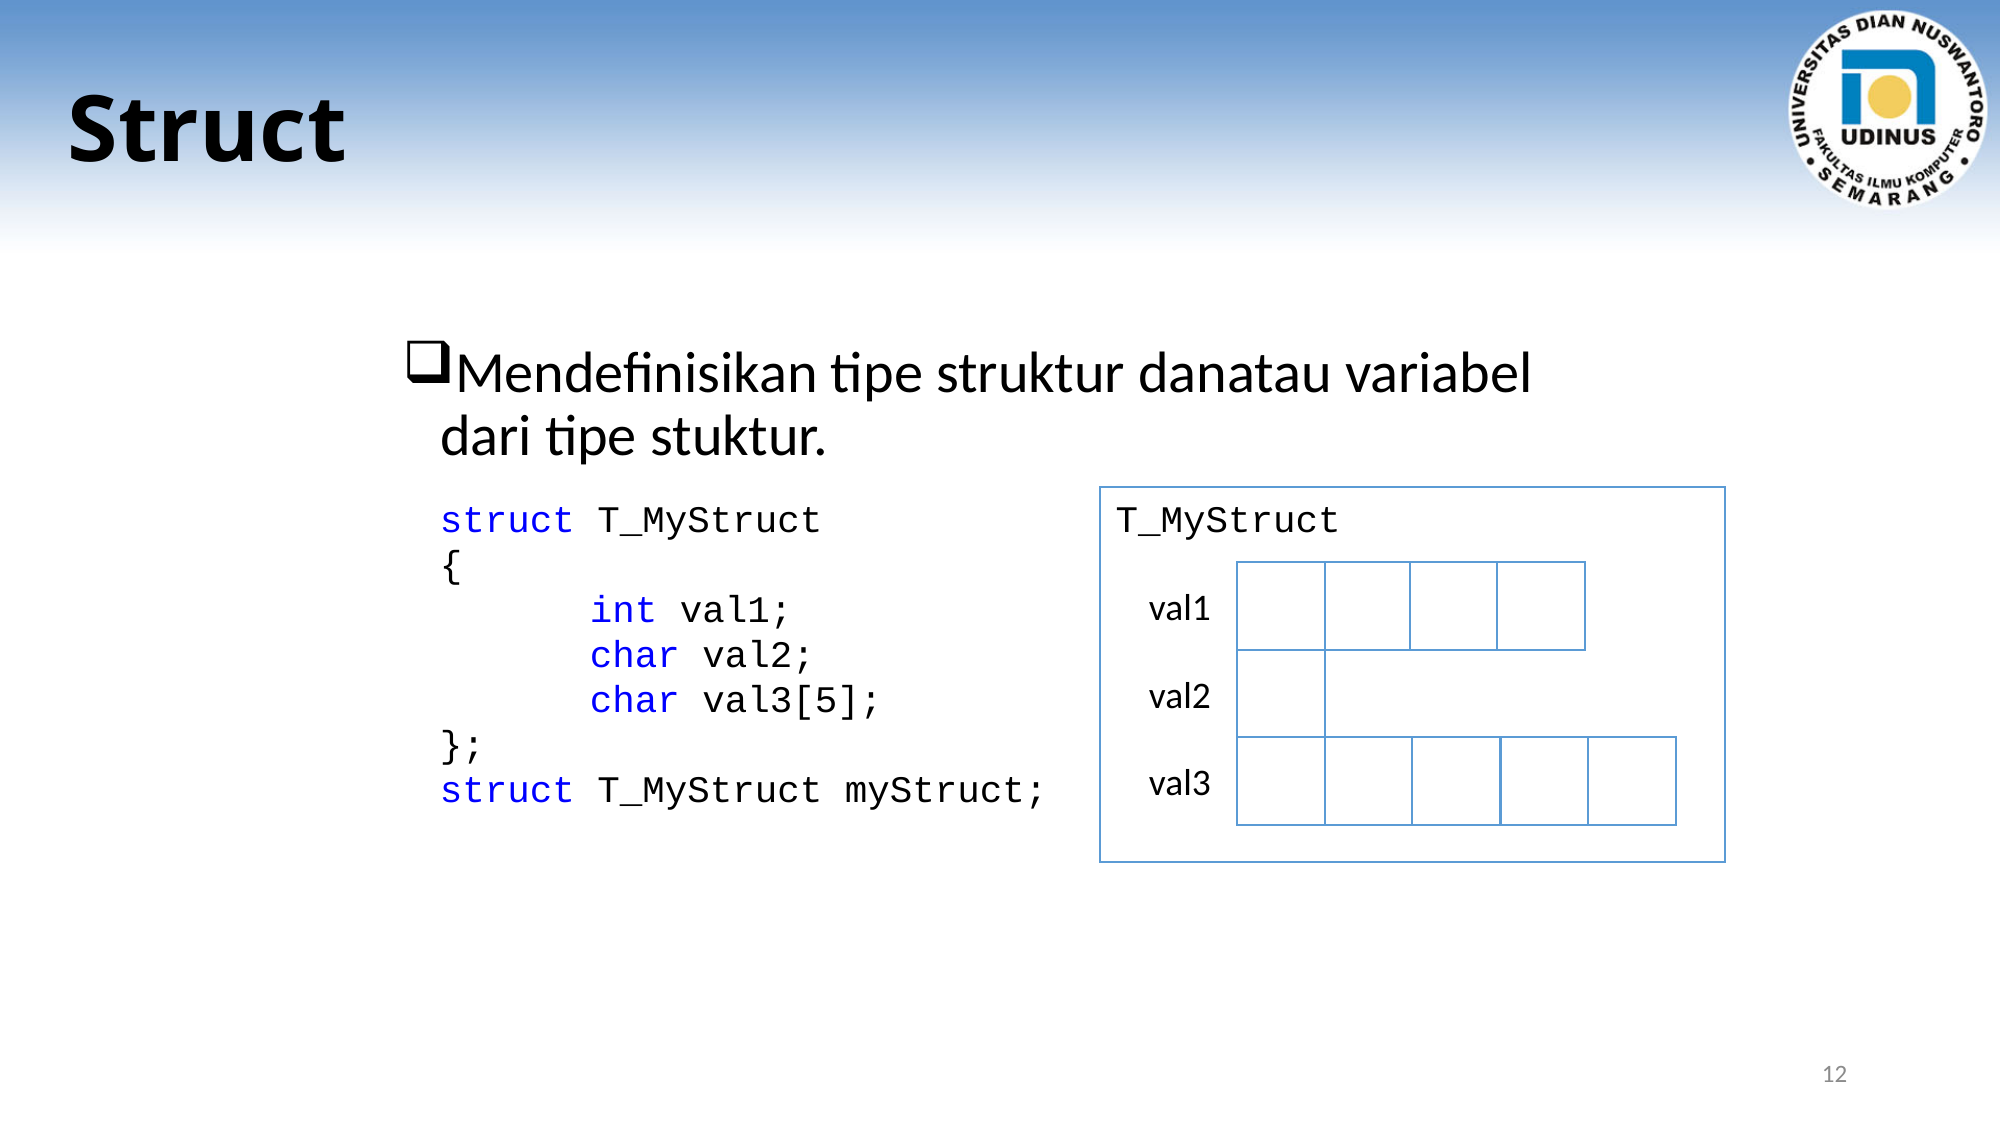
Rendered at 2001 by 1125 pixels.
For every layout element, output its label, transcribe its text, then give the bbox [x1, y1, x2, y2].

text_box struct T_MyStruct { int val1; char val2; char val3[5]; }; struct T_MyStruct myStruct; [425, 487, 1075, 818]
text_box [1409, 561, 1496, 651]
title Struct [52, 22, 1700, 241]
text_box [1324, 561, 1409, 651]
text_box [1236, 561, 1324, 649]
slide_number 12 [1412, 1042, 1863, 1103]
text_box T_MyStruct [1100, 487, 1356, 548]
text_box [1500, 736, 1587, 826]
text_box [1411, 736, 1500, 826]
text_box [1236, 736, 1324, 826]
text_box [1587, 736, 1677, 826]
text_box val3 [1134, 750, 1226, 811]
text_box [1236, 649, 1326, 736]
text_box val1 [1134, 575, 1226, 636]
text_box val2 [1134, 663, 1226, 724]
text_box [1324, 736, 1411, 826]
text_box [1496, 561, 1586, 651]
list Mendefinisikan tipe struktur danatau variabel dari tipe stuktur. [387, 334, 1613, 488]
text_box [1099, 486, 1726, 863]
picture [0, 0, 2000, 1125]
